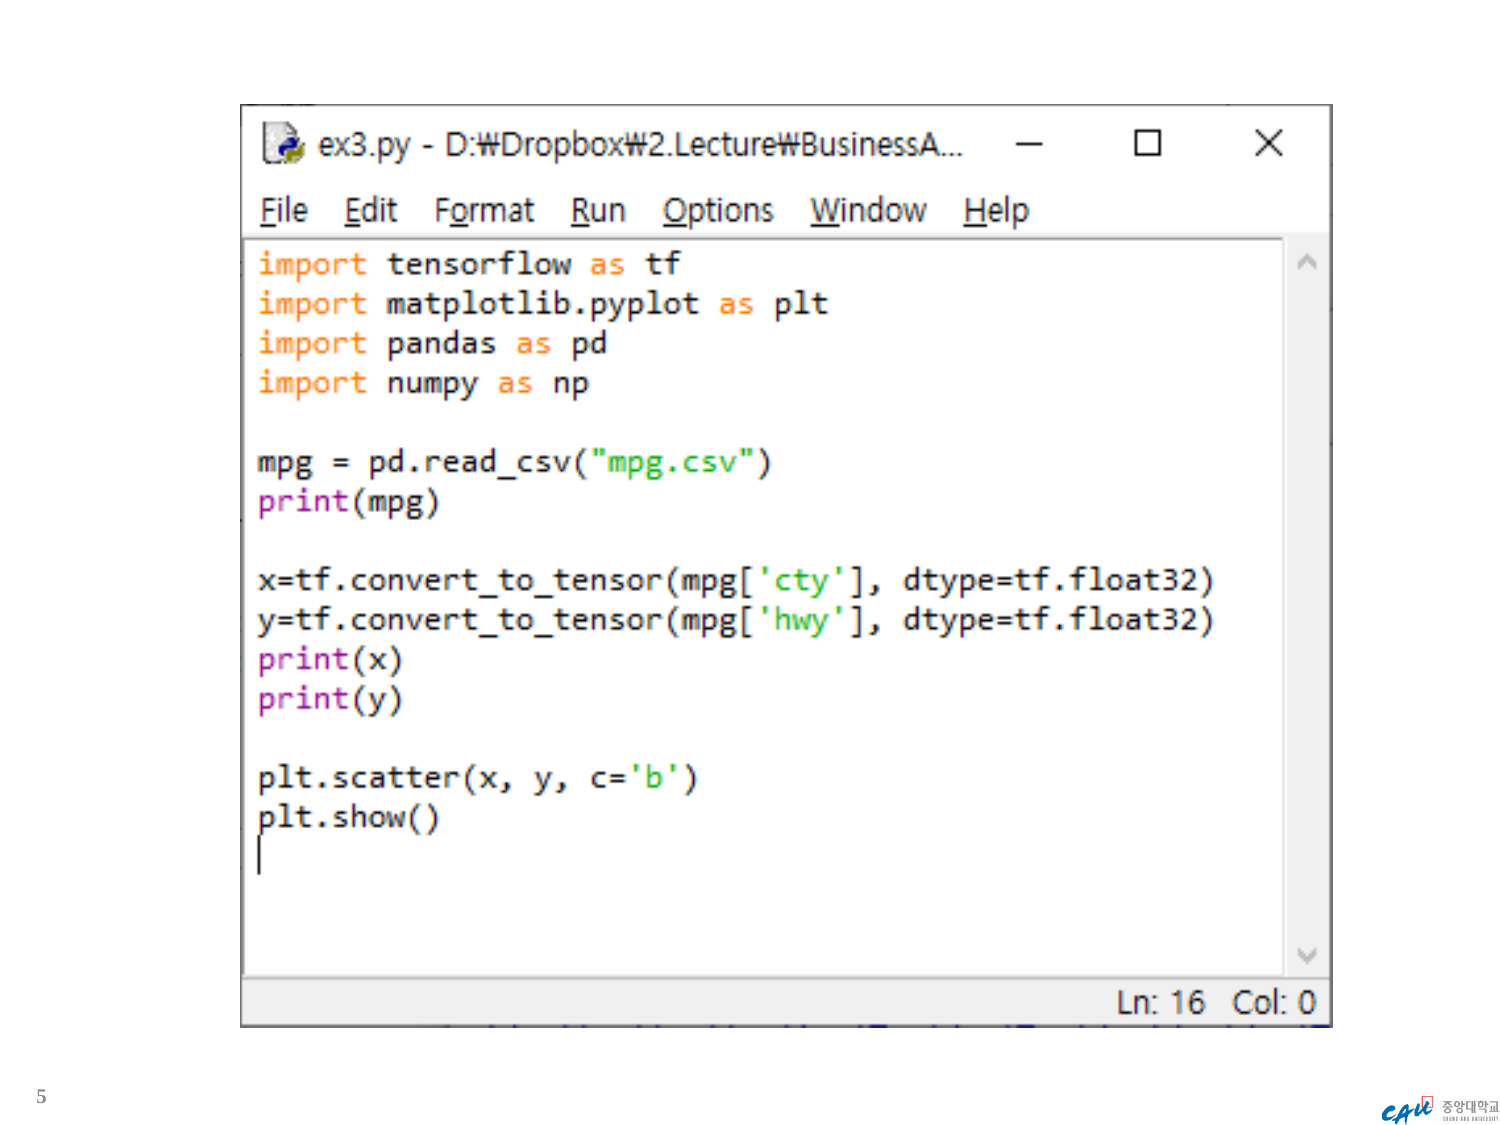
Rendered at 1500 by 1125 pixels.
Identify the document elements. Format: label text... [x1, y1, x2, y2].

picture [1382, 1094, 1500, 1125]
slide_number 5 [0, 1065, 62, 1125]
picture [239, 103, 1333, 1029]
